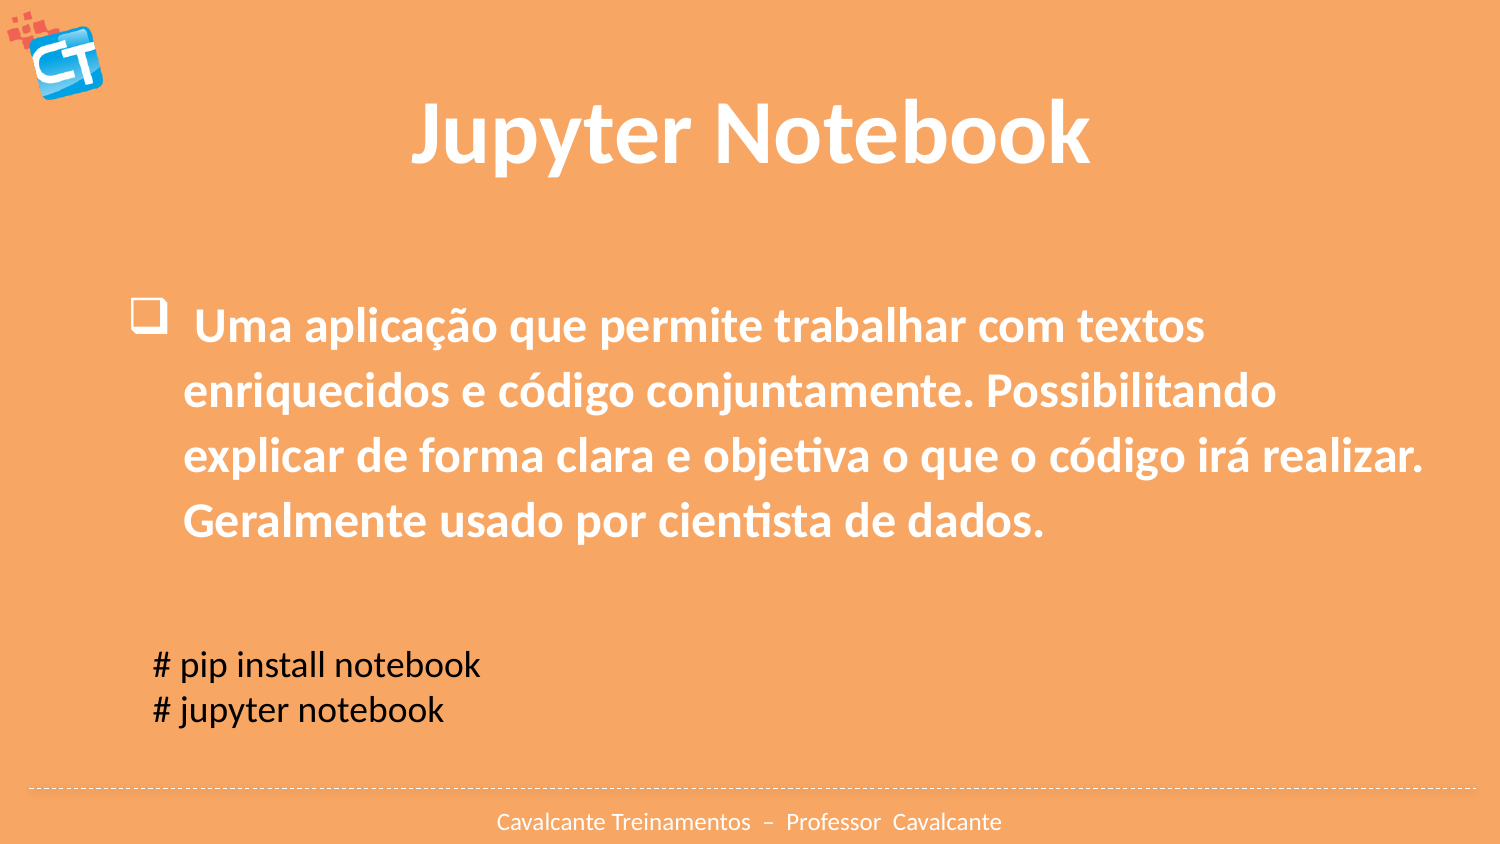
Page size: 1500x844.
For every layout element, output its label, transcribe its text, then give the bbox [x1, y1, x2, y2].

title Jupyter Notebook [76, 56, 1427, 198]
list Uma aplicação que permite trabalhar com textos enriquecidos e código conjuntamente. Possibilitando explicar de forma clara e objetiva o que o código irá realizar. Geralmente usado por cientista de dados. [112, 280, 1463, 611]
picture [57, 94, 76, 100]
picture [7, 11, 103, 100]
text_box # pip install notebook # jupyter notebook [137, 632, 497, 738]
